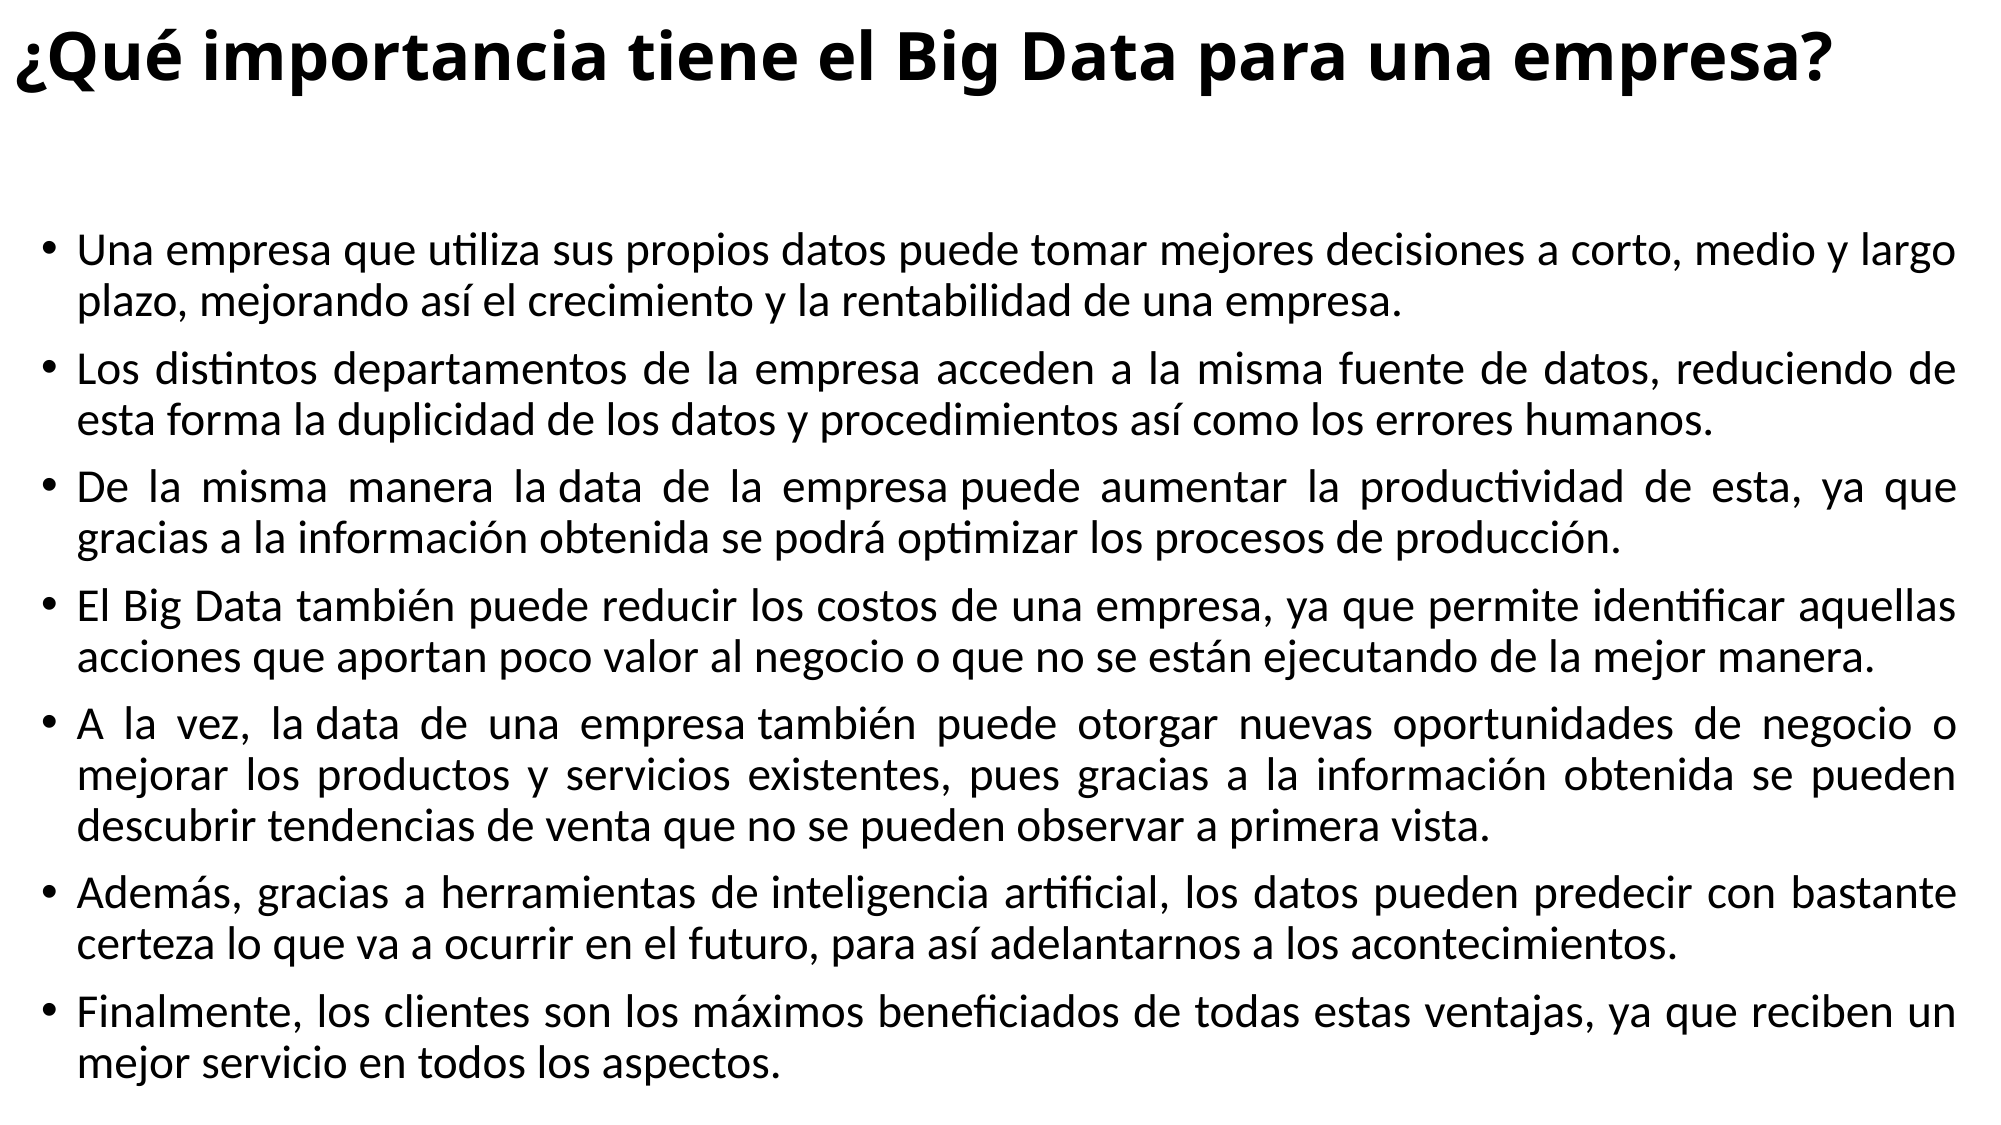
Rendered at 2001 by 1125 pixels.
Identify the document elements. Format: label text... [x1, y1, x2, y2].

list Una empresa que utiliza sus propios datos puede tomar mejores decisiones a corto, medio y largo plazo, mejorando así el crecimiento y la rentabilidad de una empresa. Los distintos departamentos de la empresa acceden a la misma fuente de datos, reduciendo de esta forma la duplicidad de los datos y procedimientos así como los errores humanos. De la misma manera la data de la empresa puede aumentar la productividad de esta, ya que gracias a la información obtenida se podrá optimizar los procesos de producción. El Big Data también puede reducir los costos de una empresa, ya que permite identificar aquellas acciones que aportan poco valor al negocio o que no se están ejecutando de la mejor manera. A la vez, la data de una empresa también puede otorgar nuevas oportunidades de negocio o mejorar los productos y servicios existentes, pues gracias a la información obtenida se pueden descubrir tendencias de venta que no se pueden observar a primera vista. Además, gracias a herramientas de inteligencia artificial, los datos pueden predecir con bastante certeza lo que va a ocurrir en el futuro, para así adelantarnos a los acontecimientos. Finalmente, los clientes son los máximos beneficiados de todas estas ventajas, ya que reciben un mejor servicio en todos los aspectos. [25, 217, 1974, 1110]
title ¿Qué importancia tiene el Big Data para una empresa? [0, 12, 1863, 185]
